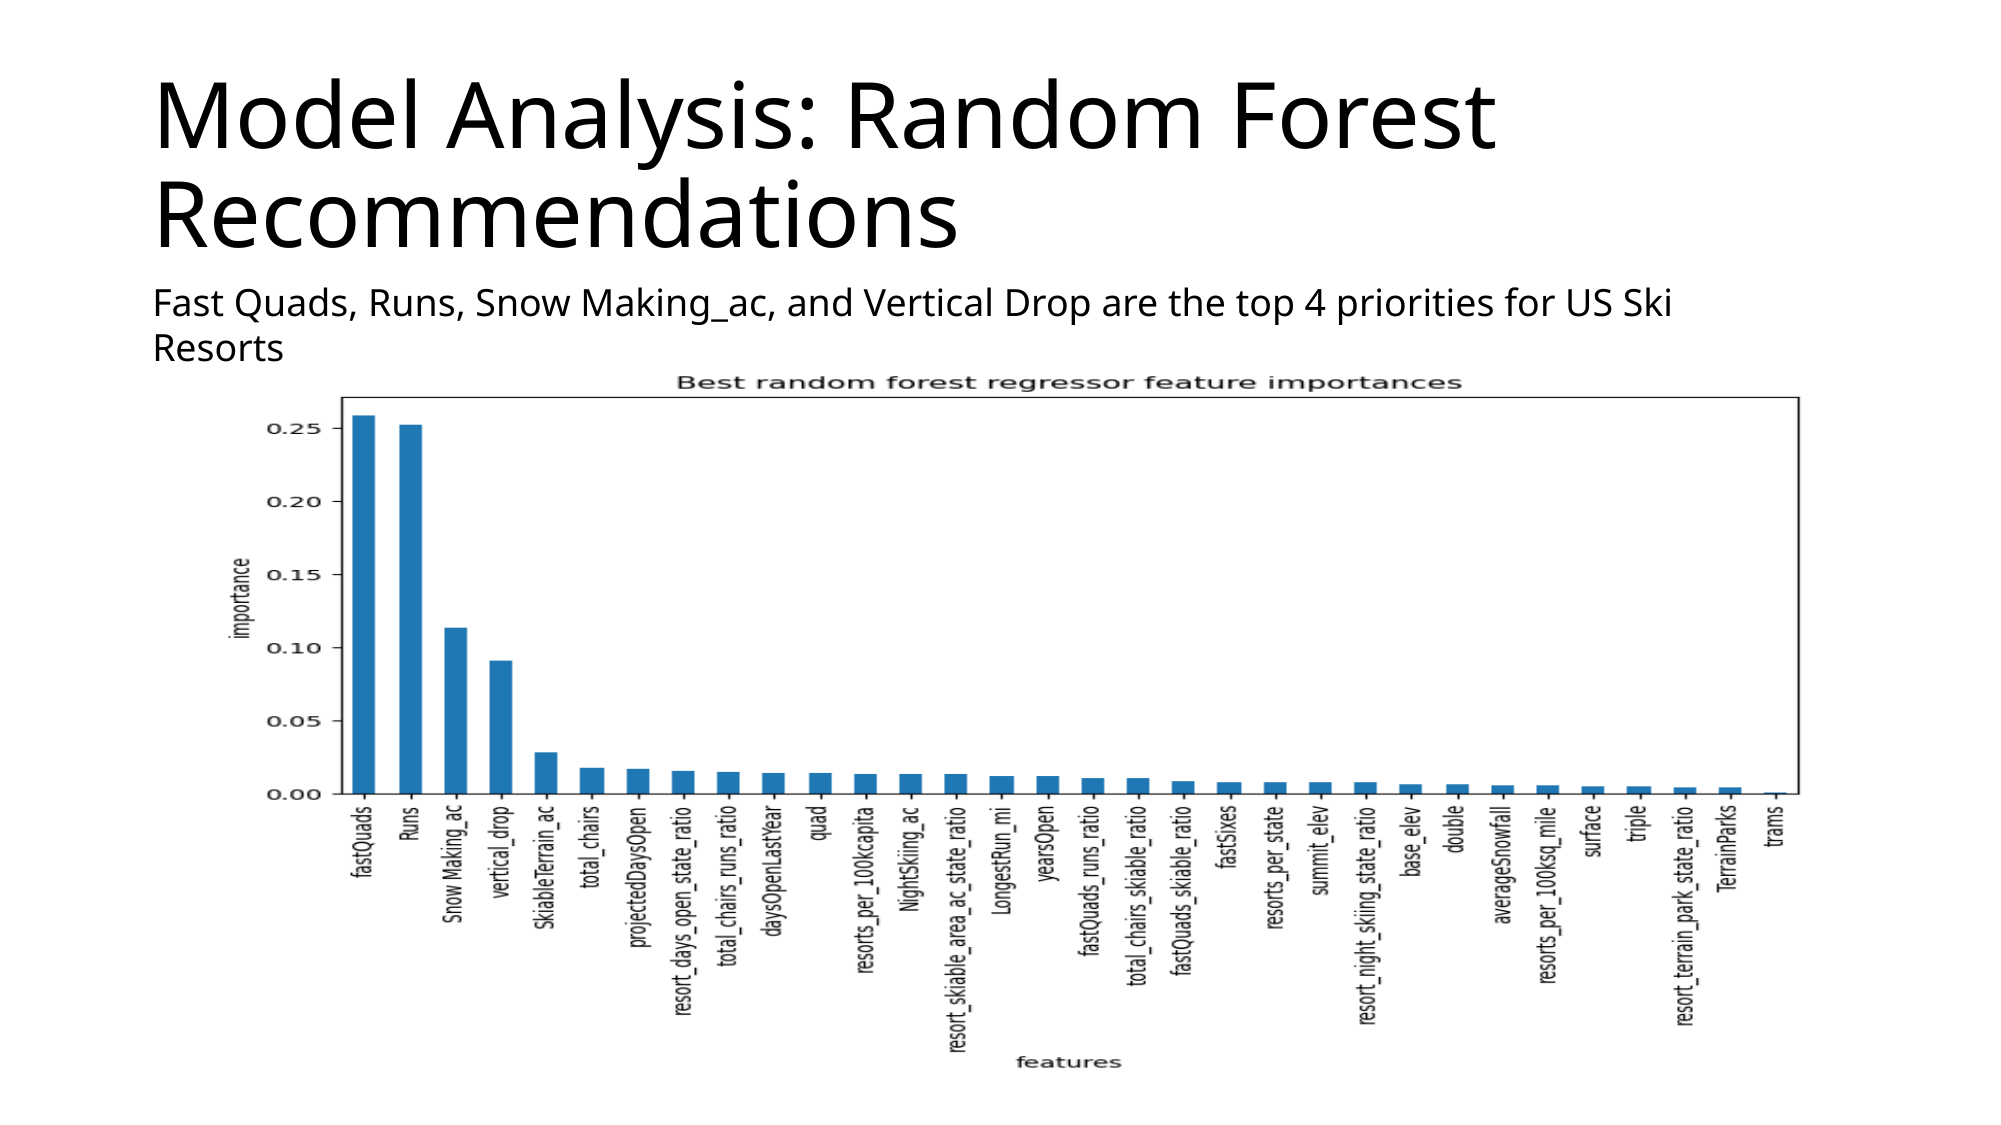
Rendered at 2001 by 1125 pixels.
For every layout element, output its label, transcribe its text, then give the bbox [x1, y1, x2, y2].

text_box Fast Quads, Runs, Snow Making_ac, and Vertical Drop are the top 4 priorities for US Ski Resorts [137, 272, 1828, 377]
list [209, 365, 1817, 1081]
title Model Analysis: Random Forest Recommendations [137, 59, 1863, 278]
